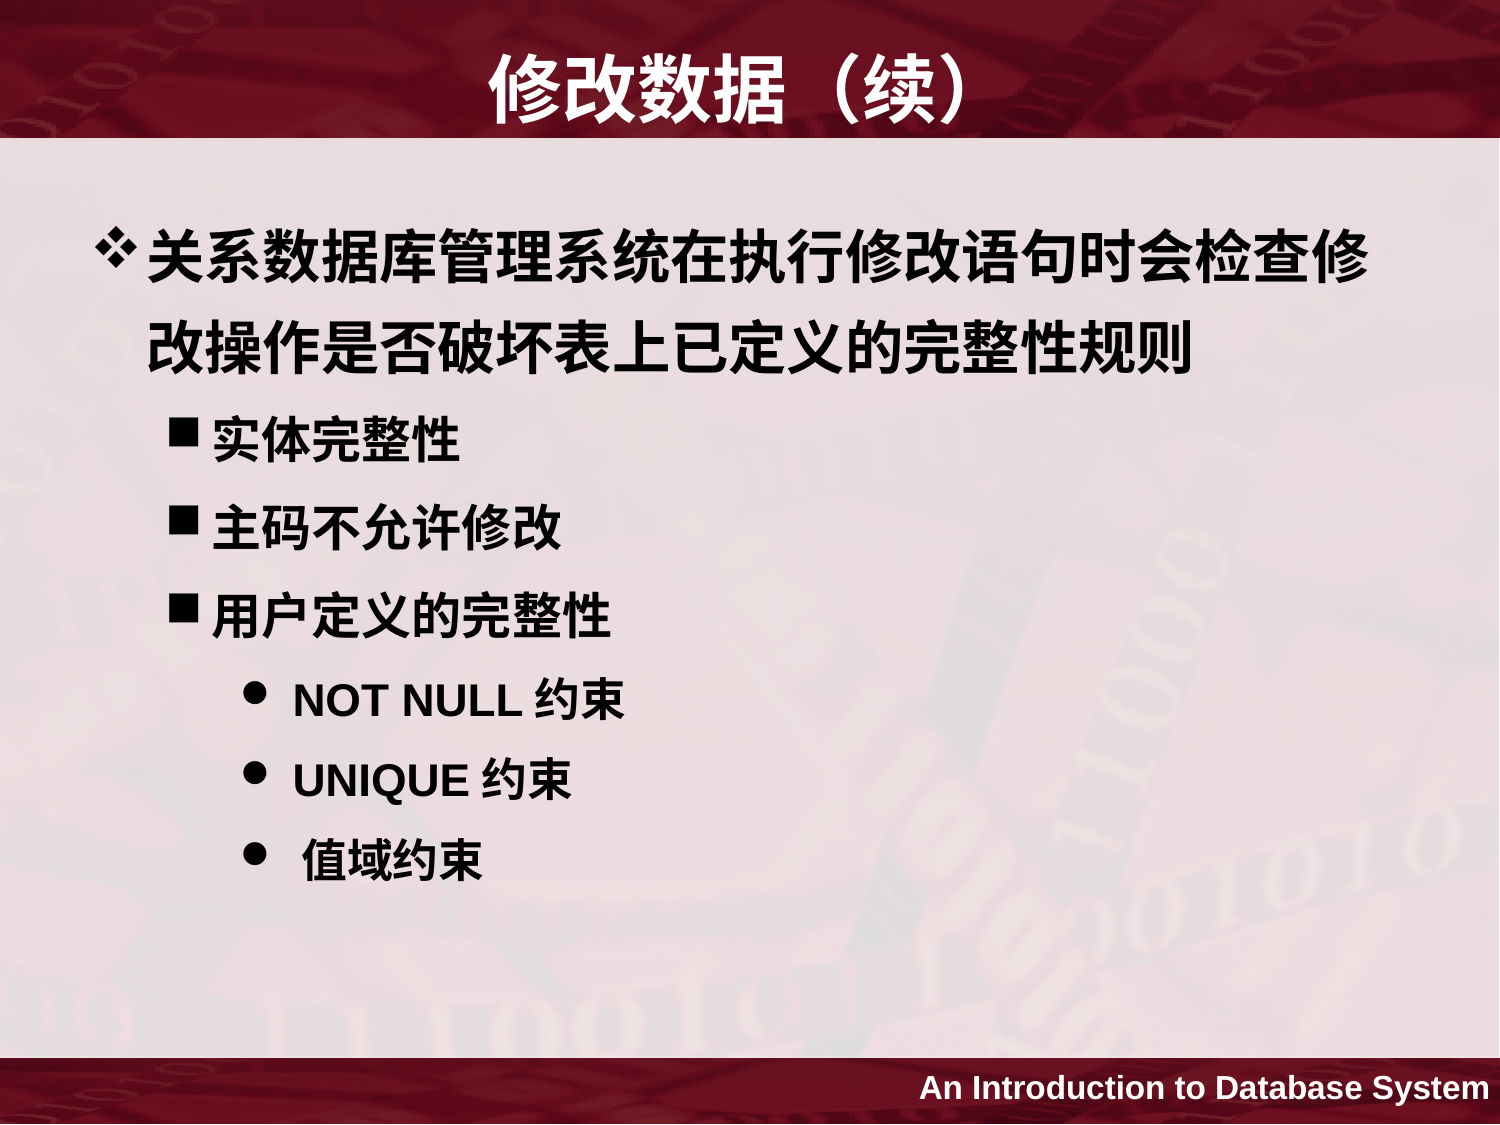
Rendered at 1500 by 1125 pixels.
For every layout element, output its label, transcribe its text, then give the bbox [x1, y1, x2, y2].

list 关系数据库管理系统在执行修改语句时会检查修改操作是否破坏表上已定义的完整性规则 实体完整性 主码不允许修改 用户定义的完整性 NOT NULL约束 UNIQUE约束 值域约束 [74, 191, 1426, 988]
picture [0, 0, 1500, 1124]
title 修改数据（续） [74, 0, 1426, 181]
